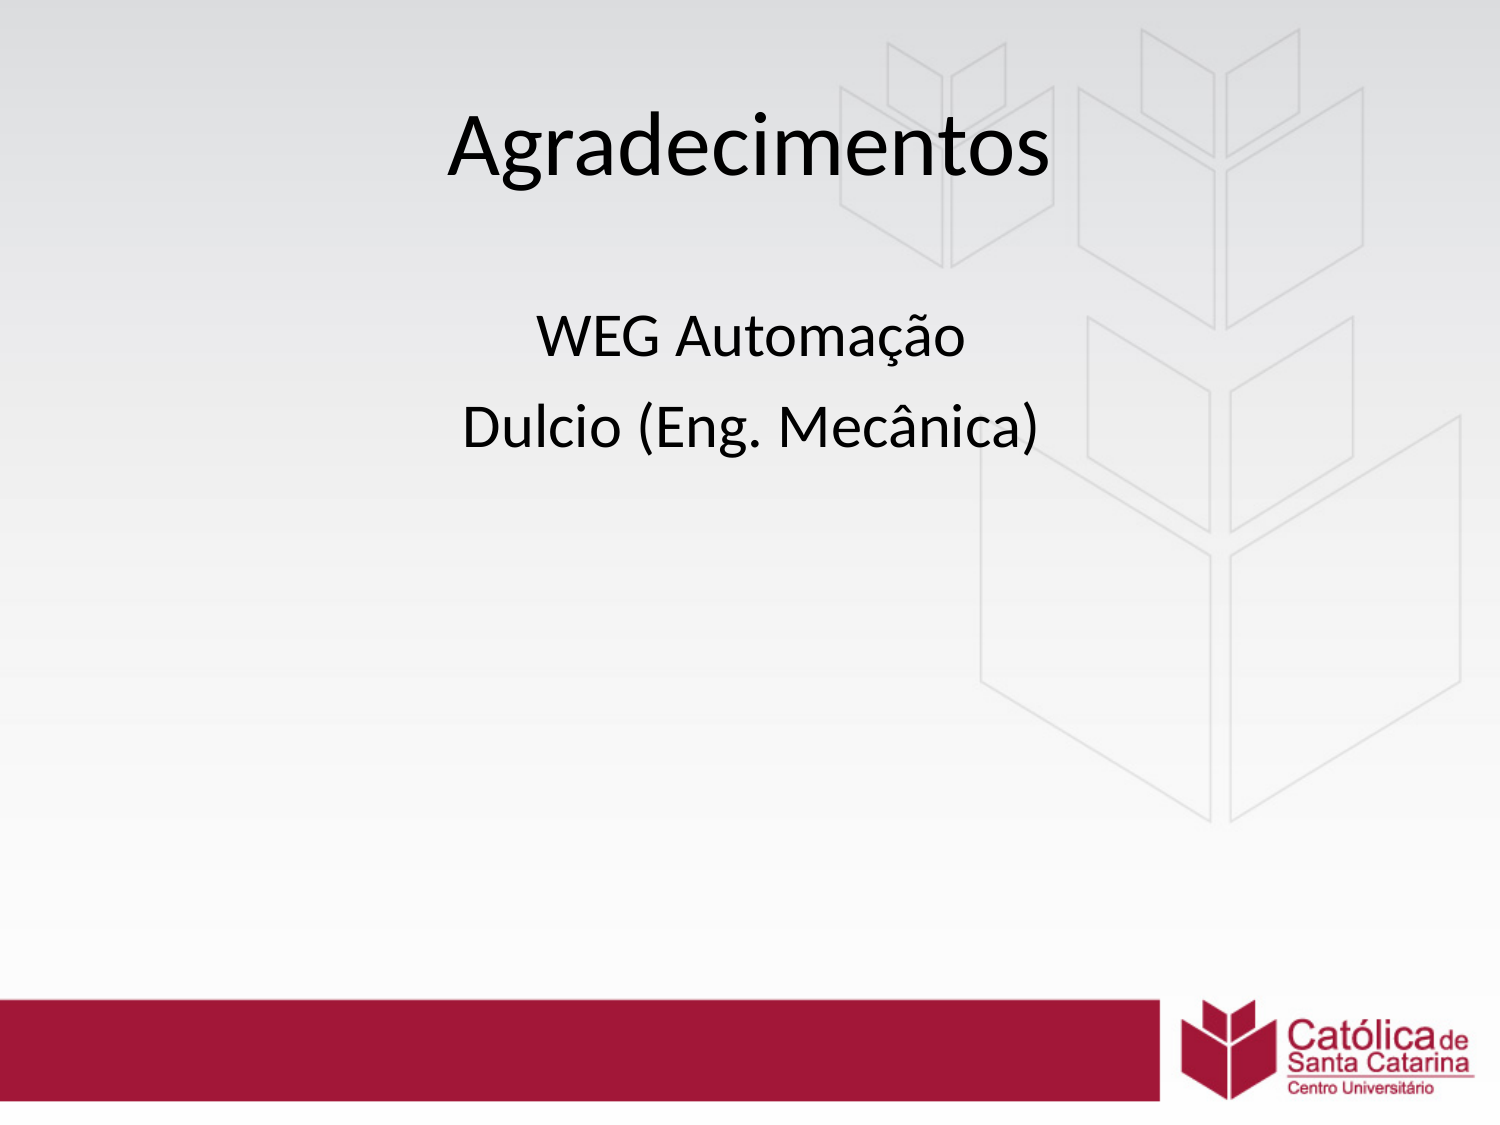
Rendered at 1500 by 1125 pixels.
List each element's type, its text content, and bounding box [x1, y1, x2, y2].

picture [0, 0, 1500, 1125]
text_box Agradecimentos [74, 45, 1425, 233]
text_box WEG Automação Dulcio (Eng. Mecânica) [76, 196, 1427, 939]
